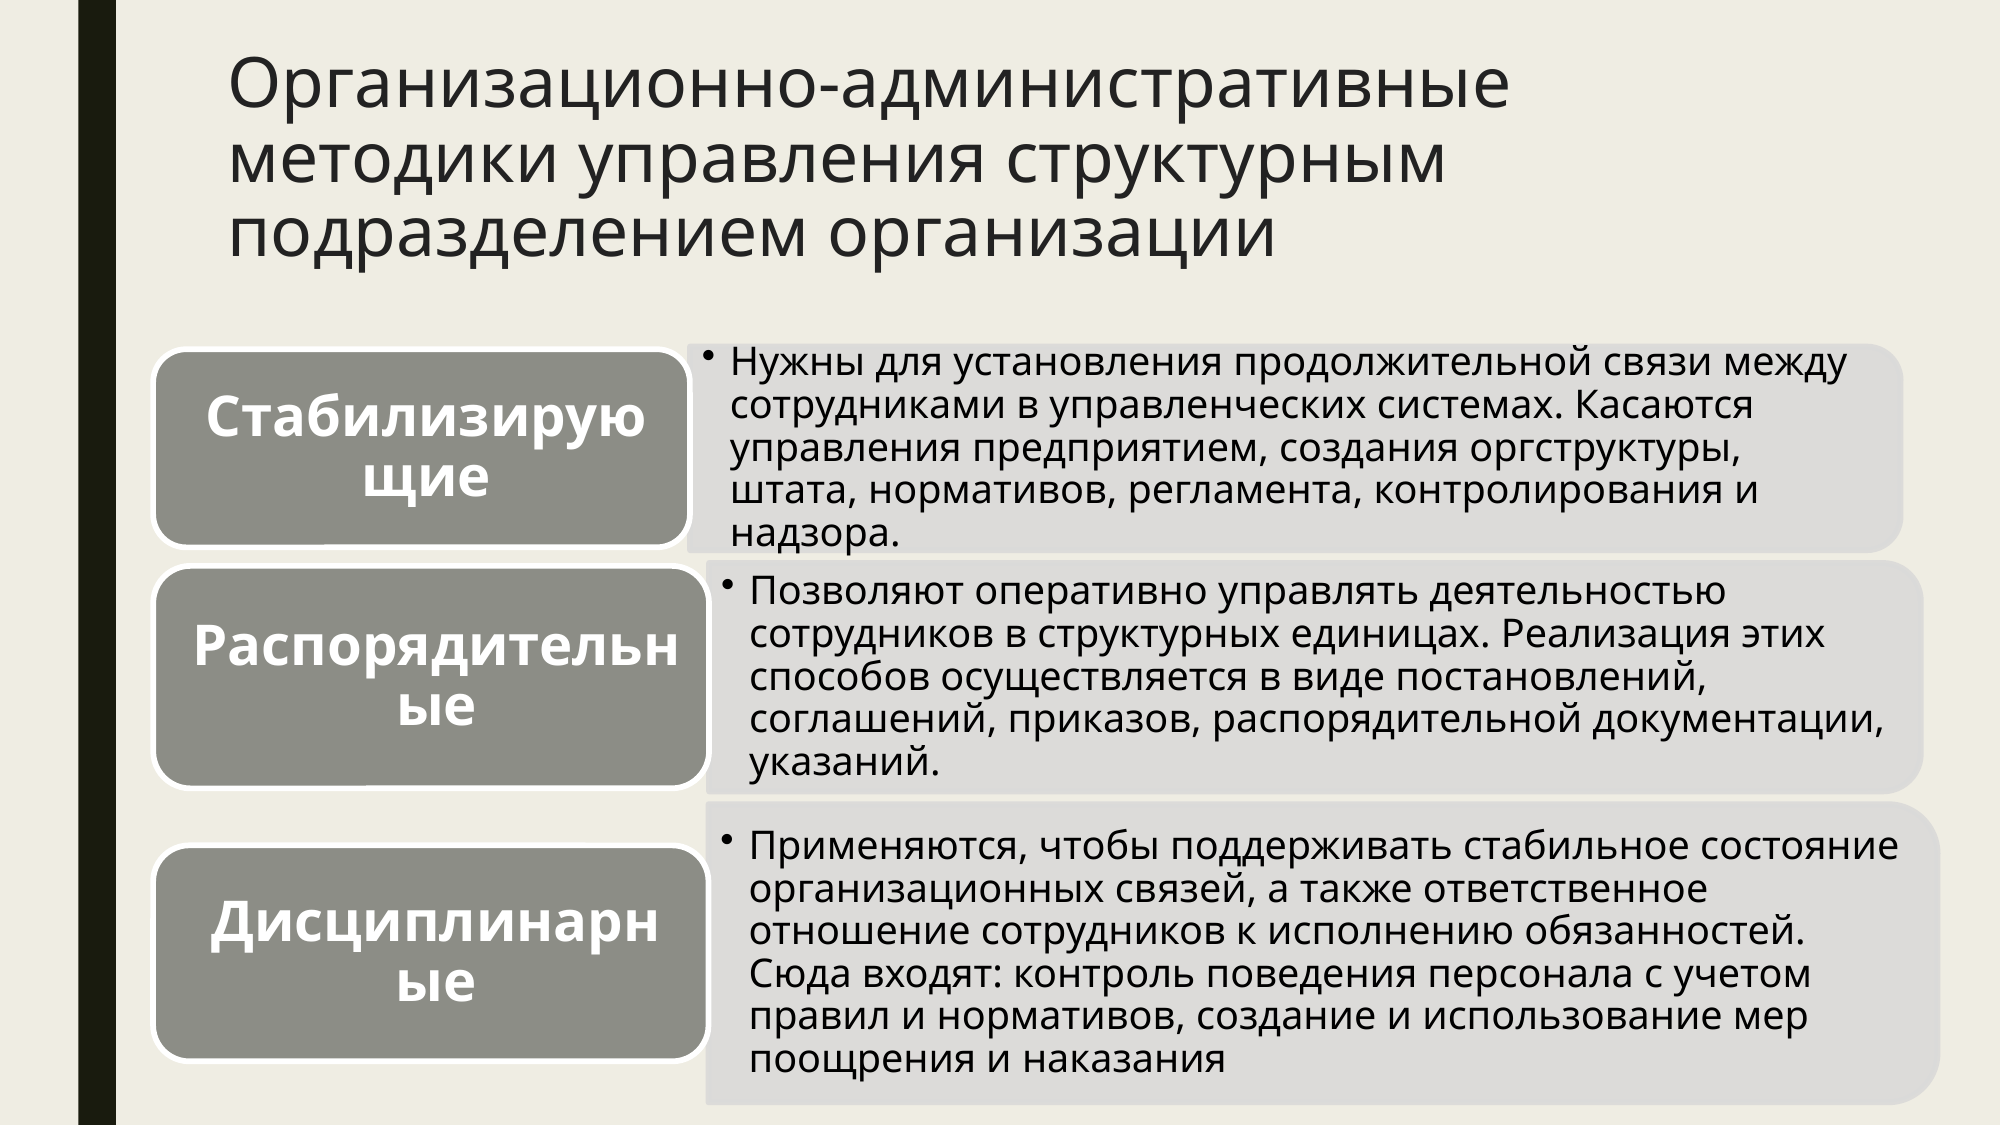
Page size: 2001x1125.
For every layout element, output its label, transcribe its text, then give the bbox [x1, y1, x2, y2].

title Организационно-административные методики управления структурным подразделением организации [212, 40, 1788, 285]
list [131, 346, 1960, 1103]
